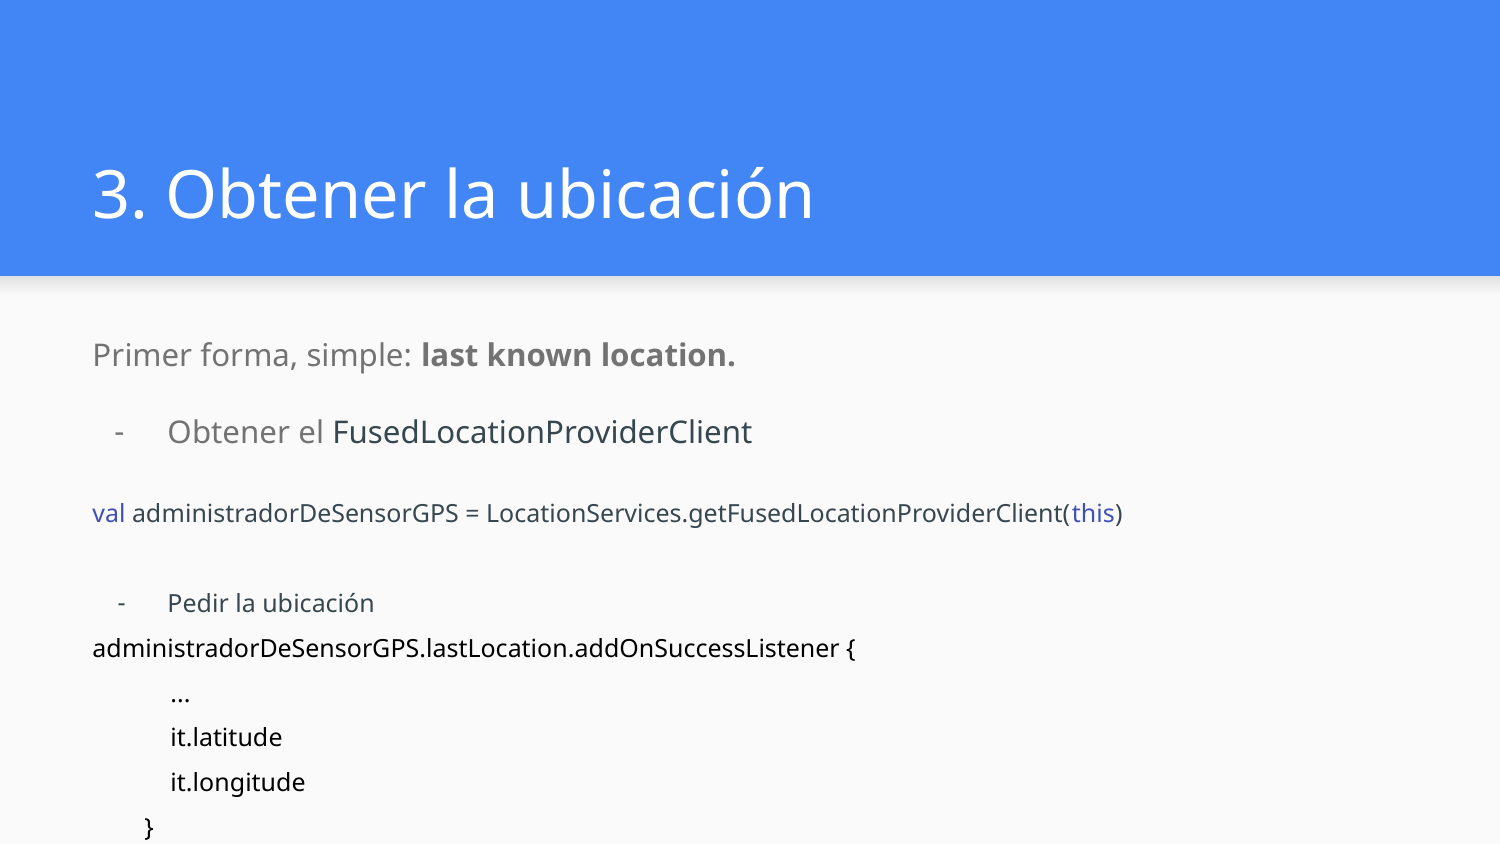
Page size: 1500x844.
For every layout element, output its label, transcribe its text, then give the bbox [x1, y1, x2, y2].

title 3. Obtener la ubicación [77, 121, 1427, 248]
list Primer forma, simple: last known location. Obtener el FusedLocationProviderClient val administradorDeSensorGPS = LocationServices.getFusedLocationProviderClient(this) Pedir la ubicación administradorDeSensorGPS.lastLocation.addOnSuccessListener { ... it.latitude it.longitude } [77, 314, 1427, 760]
